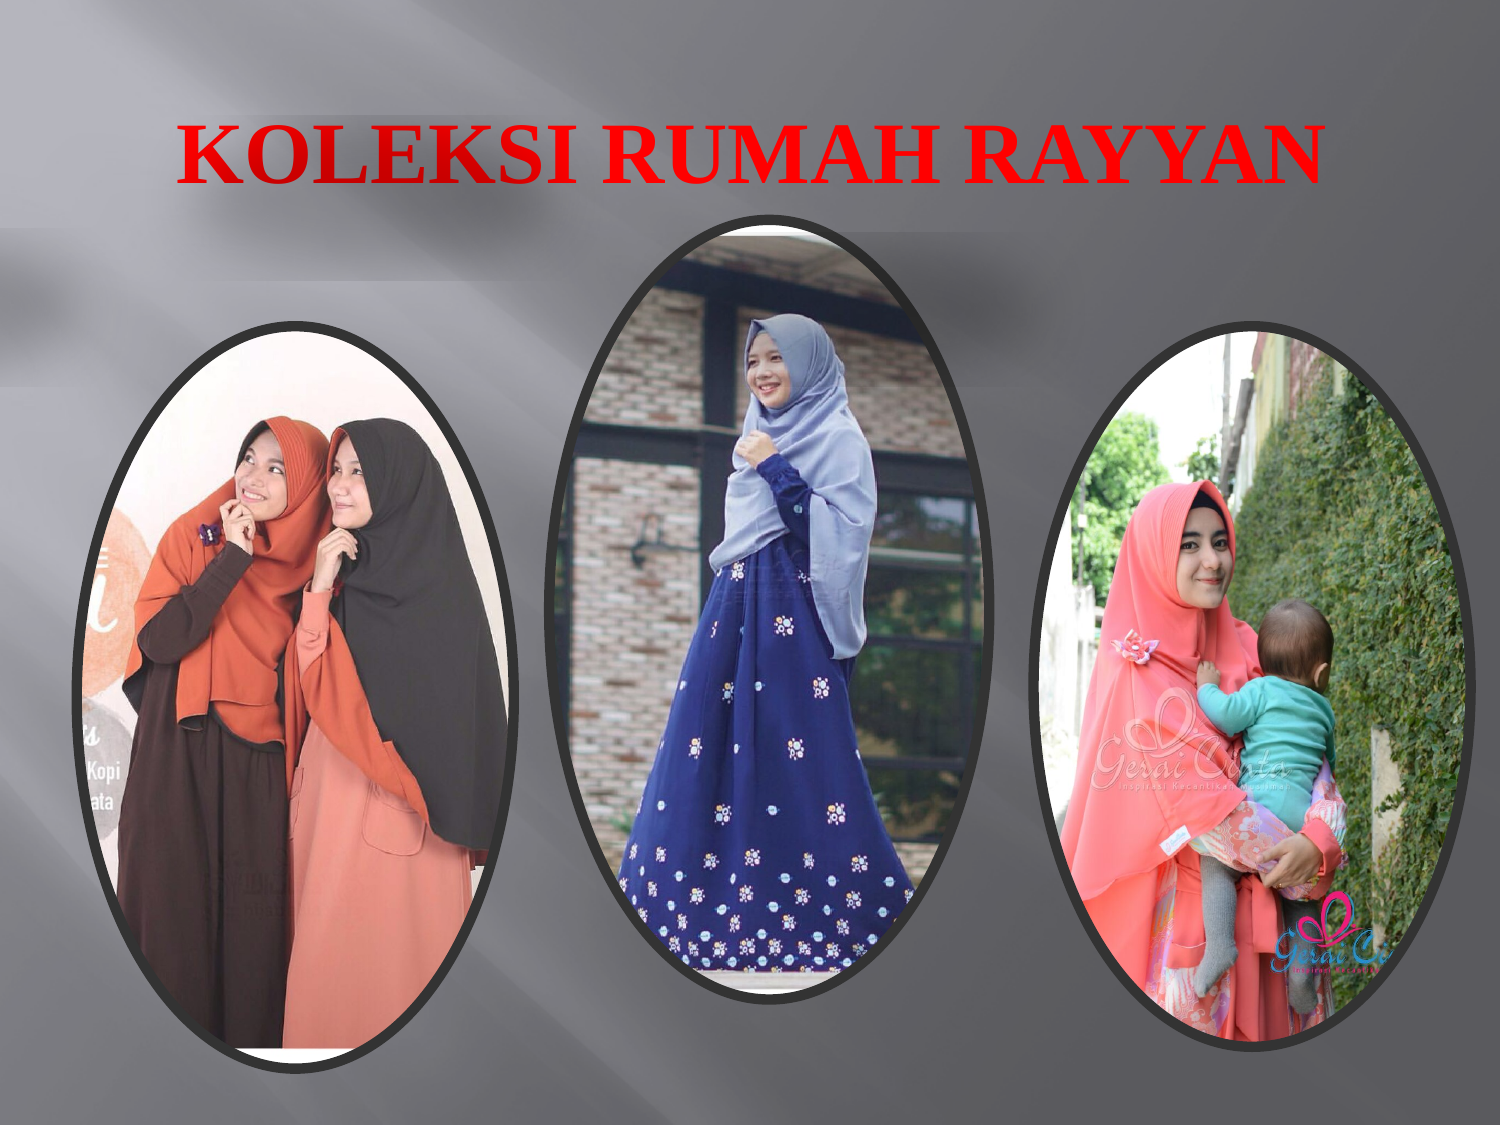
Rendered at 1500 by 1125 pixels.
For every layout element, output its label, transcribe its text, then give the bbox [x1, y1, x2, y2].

picture [1033, 326, 1471, 1048]
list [76, 325, 514, 1069]
picture [548, 219, 990, 1000]
title KOLEKSI RUMAH RAYYAN [76, 54, 1427, 243]
